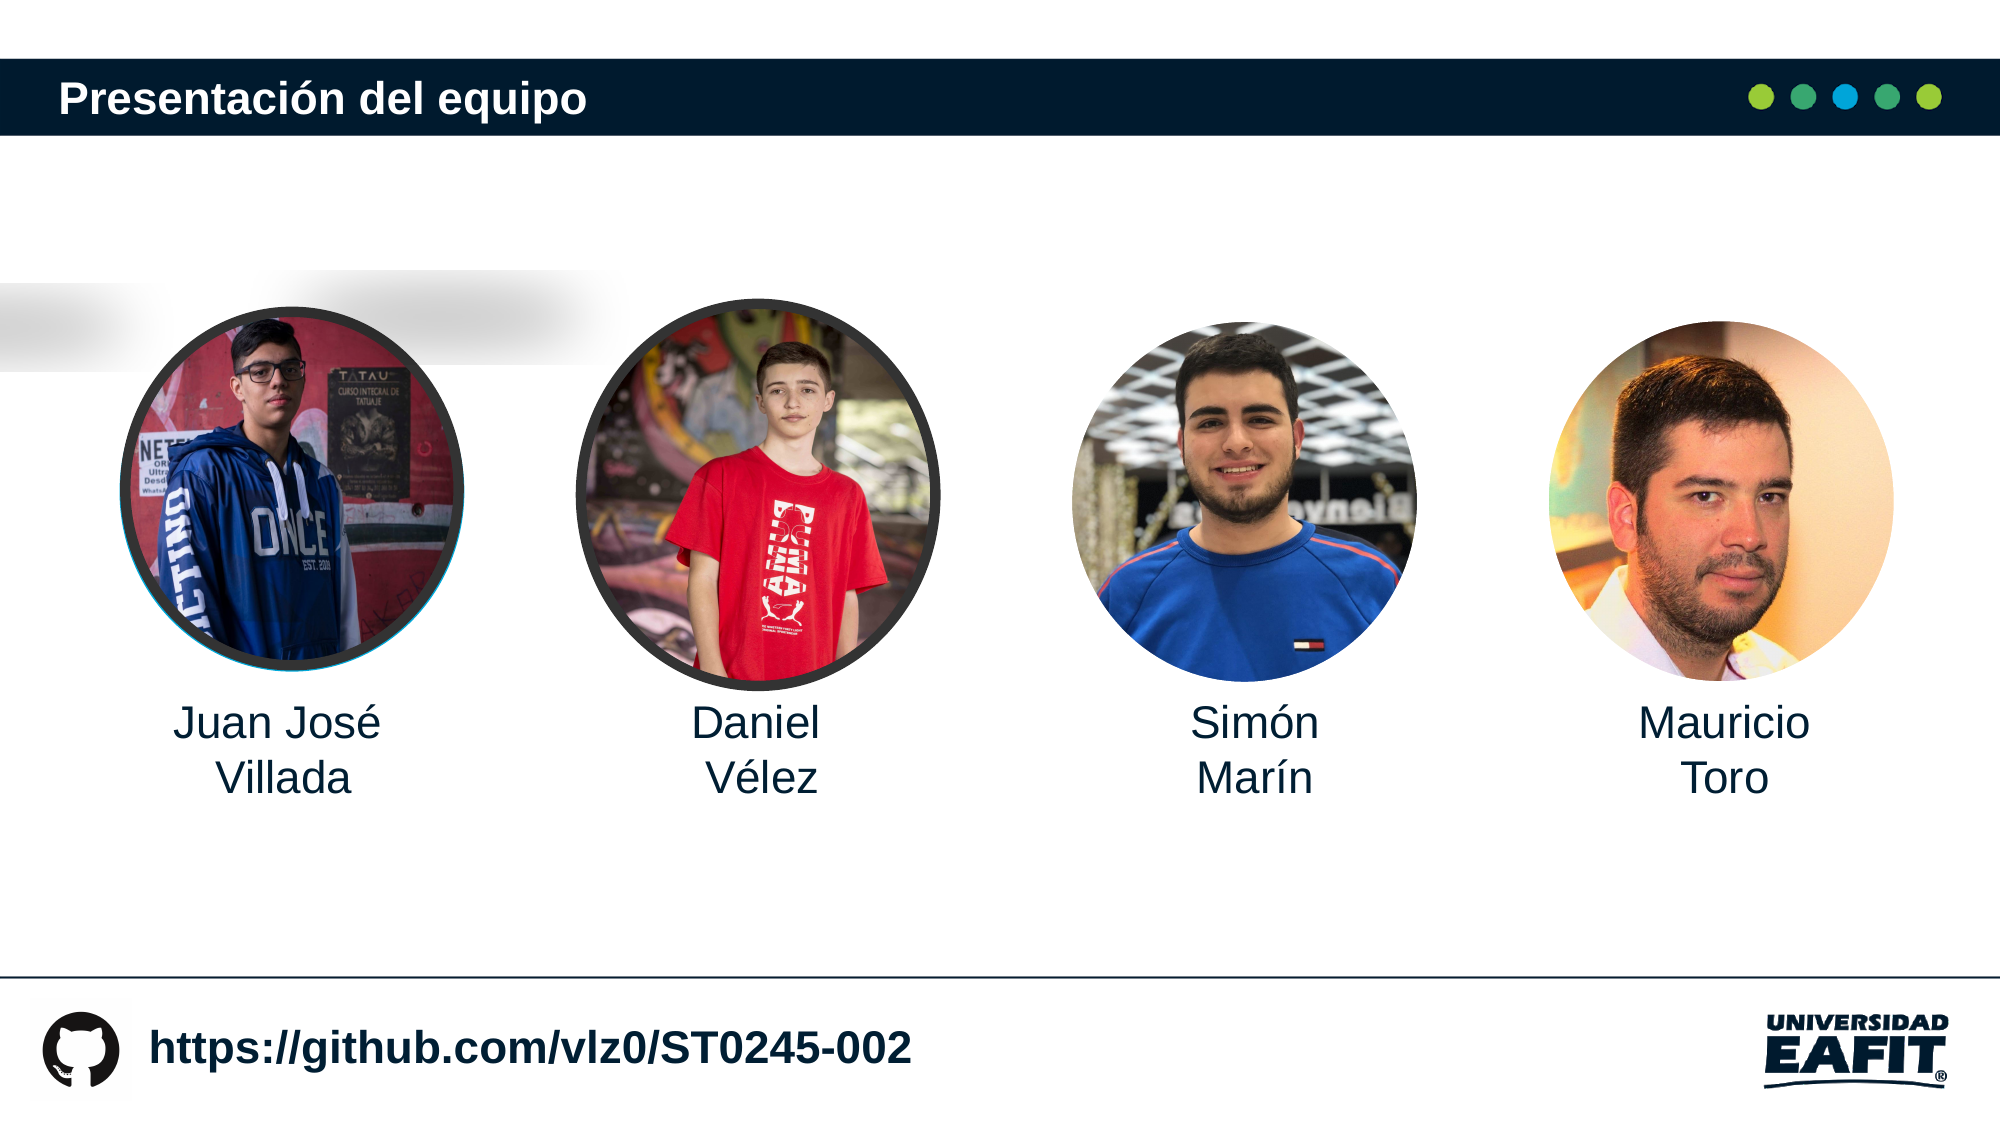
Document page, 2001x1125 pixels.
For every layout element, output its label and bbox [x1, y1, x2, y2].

text_box [1484, 269, 1951, 721]
text_box [966, 274, 1523, 710]
picture [0, 0, 2000, 1125]
